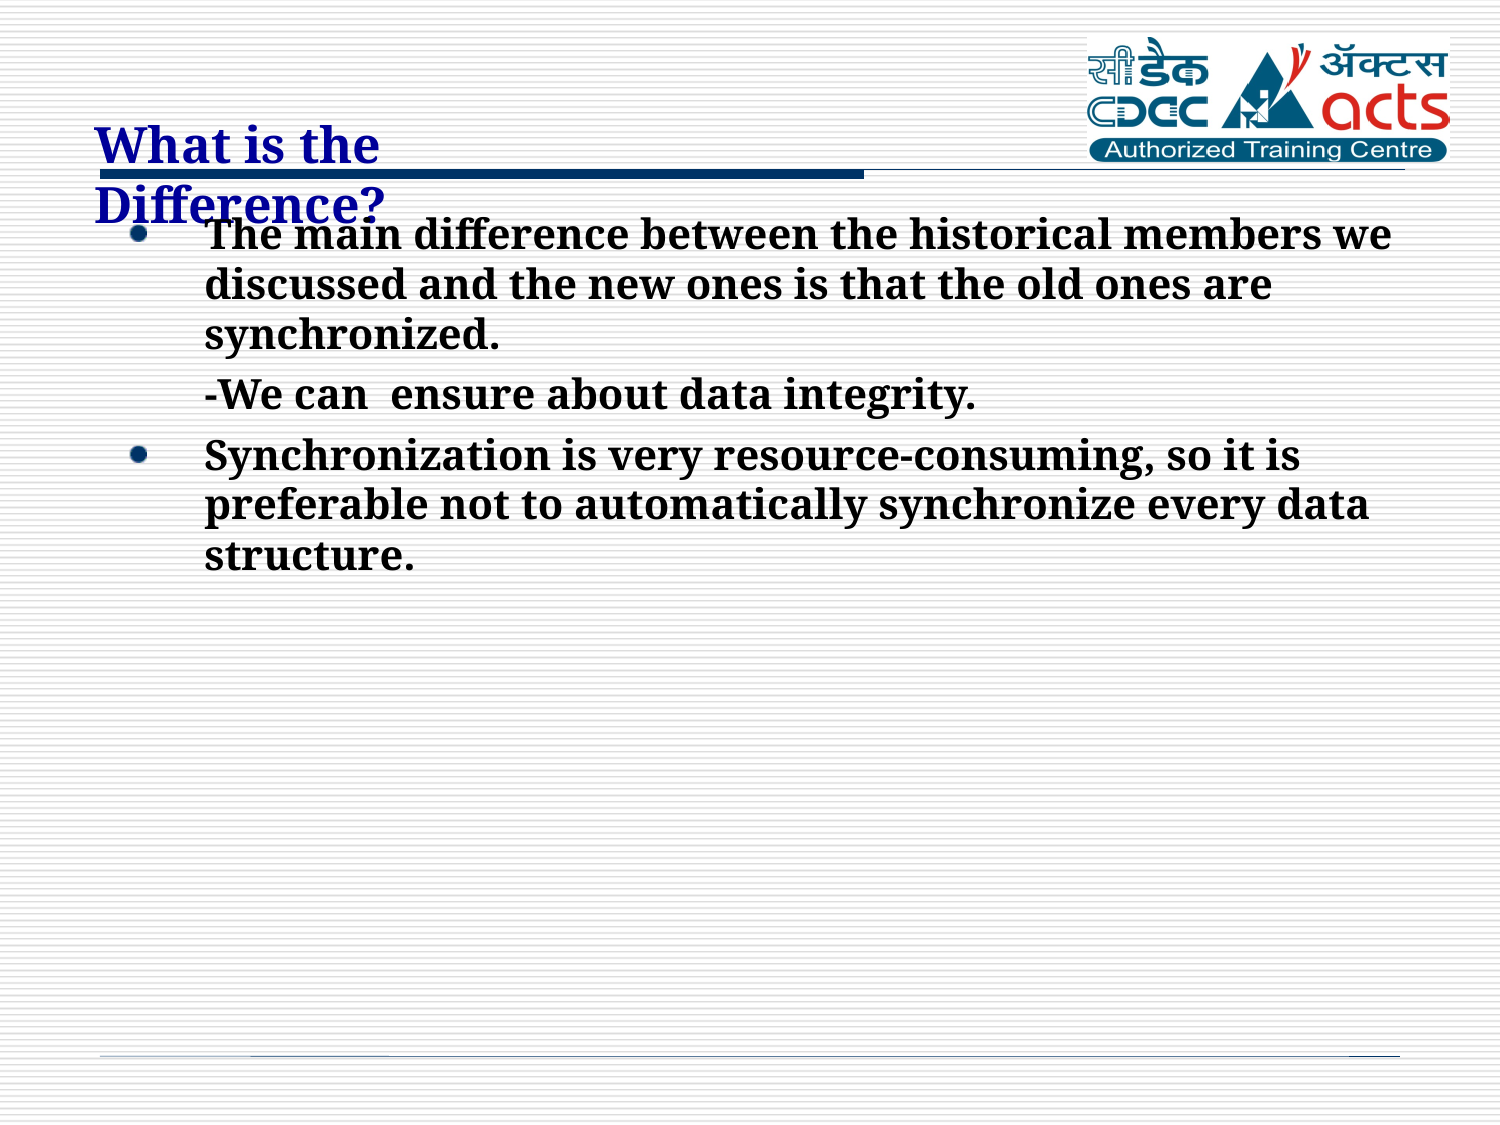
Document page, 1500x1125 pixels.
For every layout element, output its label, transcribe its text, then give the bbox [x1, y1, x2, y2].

title What is the Difference? [79, 105, 648, 309]
list The main difference between the historical members we discussed and the new ones is that the old ones are synchronized. -We can ensure about data integrity. Synchronization is very resource-consuming, so it is preferable not to automatically synchronize every data structure. [112, 199, 1476, 853]
picture [0, 0, 1500, 1125]
